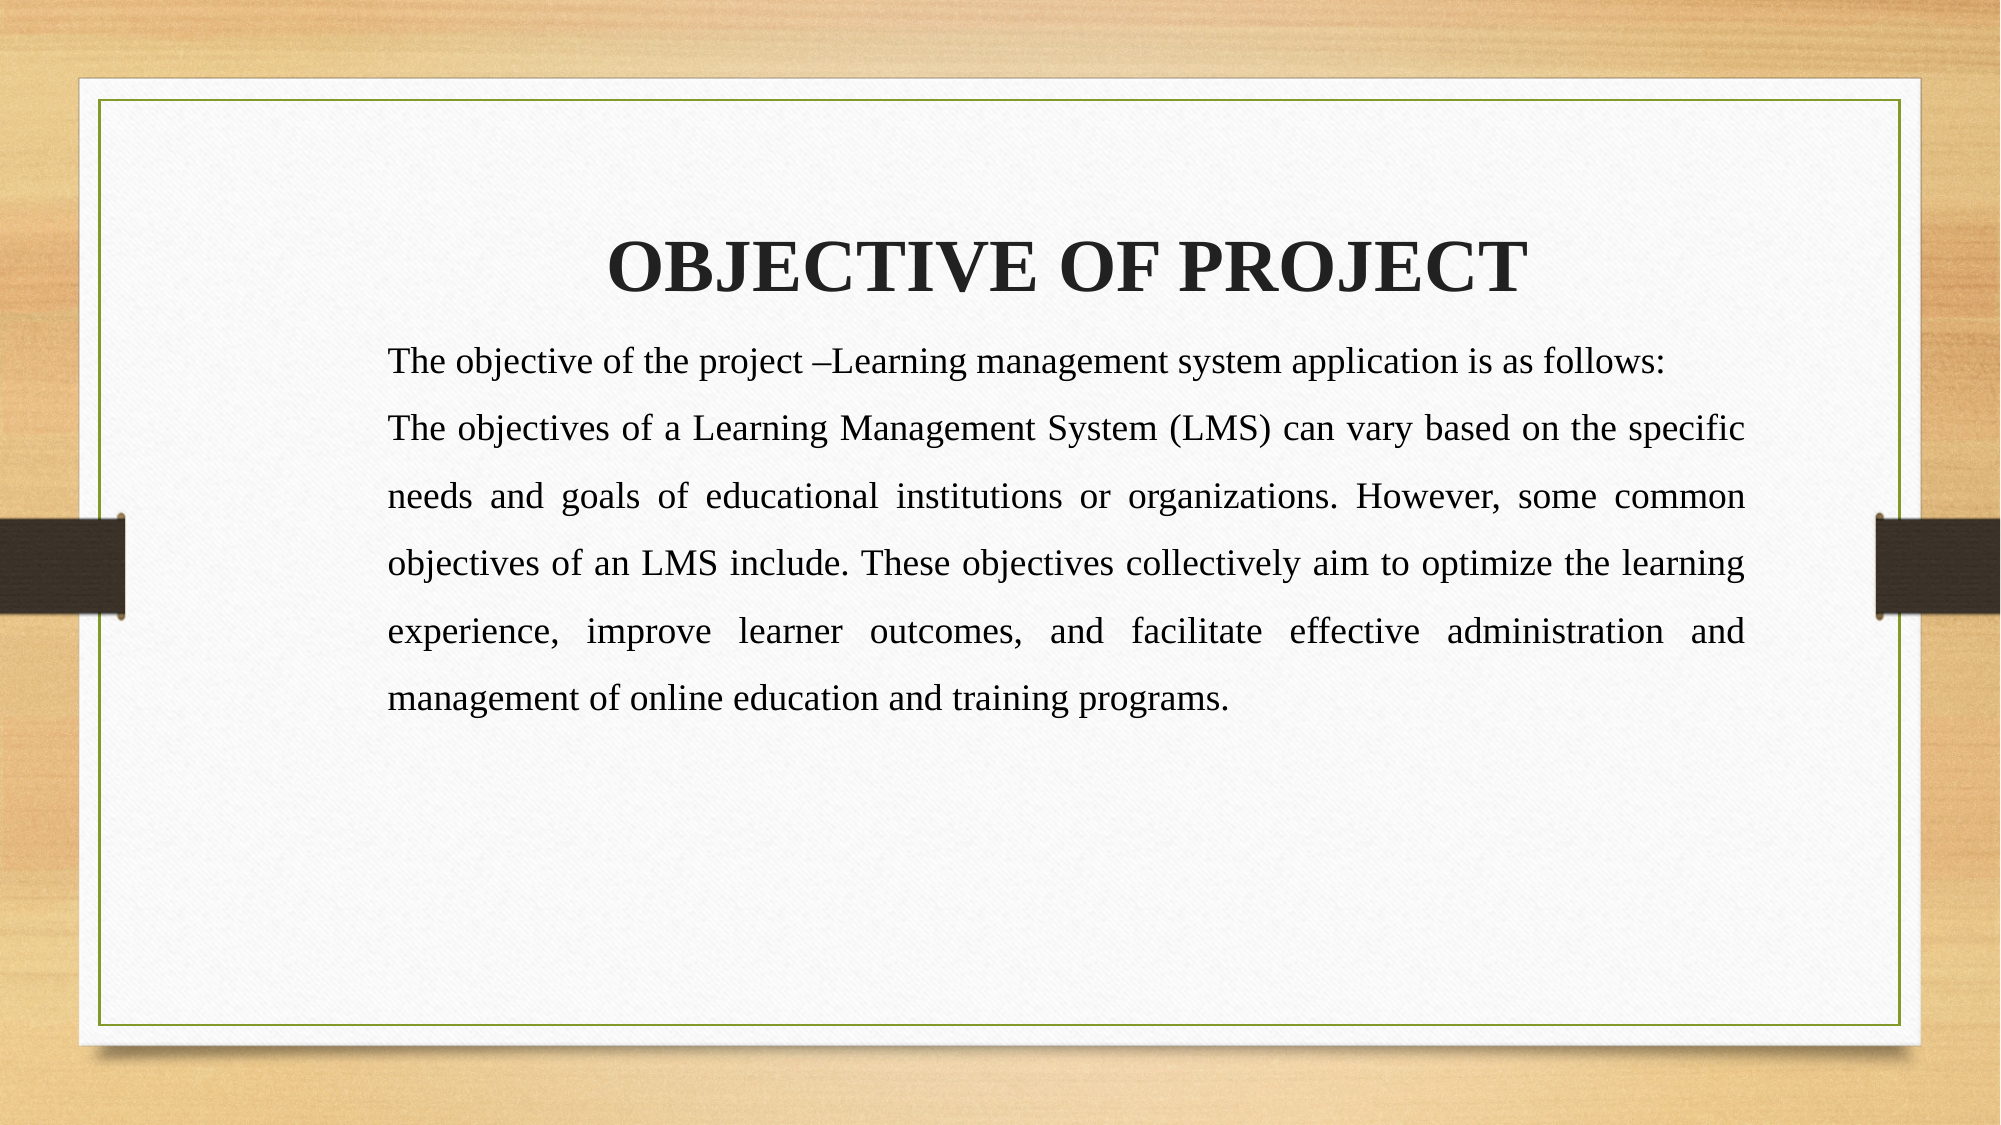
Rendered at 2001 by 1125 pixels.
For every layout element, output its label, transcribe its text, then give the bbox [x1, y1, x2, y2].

picture [0, 0, 2001, 1125]
text_box The objective of the project –Learning management system application is as follows: The objectives of a Learning Management System (LMS) can vary based on the specific needs and goals of educational institutions or organizations. However, some common objectives of an LMS include. These objectives collectively aim to optimize the learning experience, improve learner outcomes, and facilitate effective administration and management of online education and training programs. [372, 328, 1763, 810]
text_box OBJECTIVE OF PROJECT [287, 145, 1699, 299]
